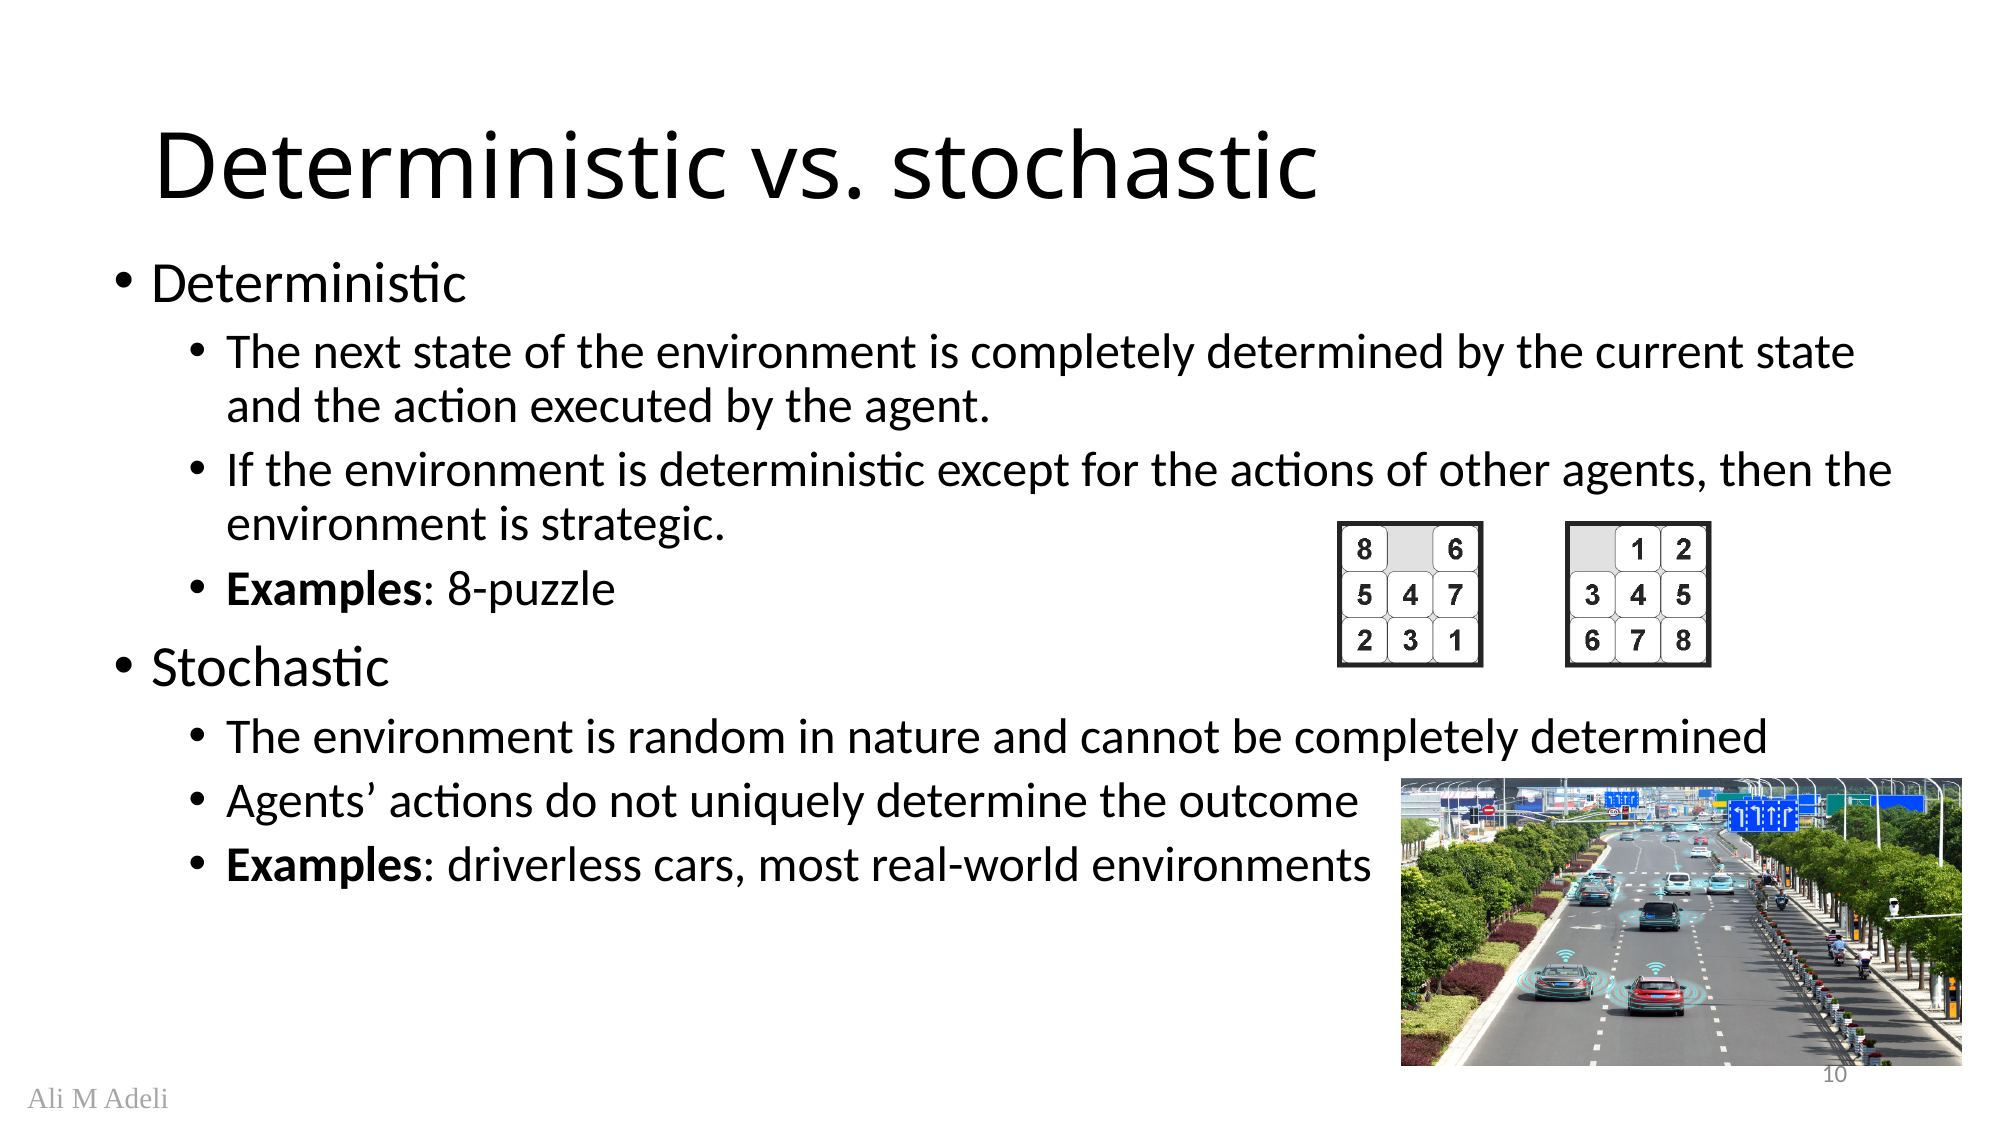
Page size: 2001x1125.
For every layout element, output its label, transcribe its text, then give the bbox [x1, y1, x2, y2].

slide_number 10 [1412, 1066, 1863, 1103]
title Deterministic vs. stochastic [137, 59, 1863, 244]
picture [1320, 506, 1728, 681]
picture [1401, 778, 1962, 1066]
list Deterministic The next state of the environment is completely determined by the current state and the action executed by the agent. If the environment is deterministic except for the actions of other agents, then the environment is strategic. Examples: 8-puzzle Stochastic The environment is random in nature and cannot be completely determined Agents’ actions do not uniquely determine the outcome Examples: driverless cars, most real-world environments [98, 244, 1941, 941]
